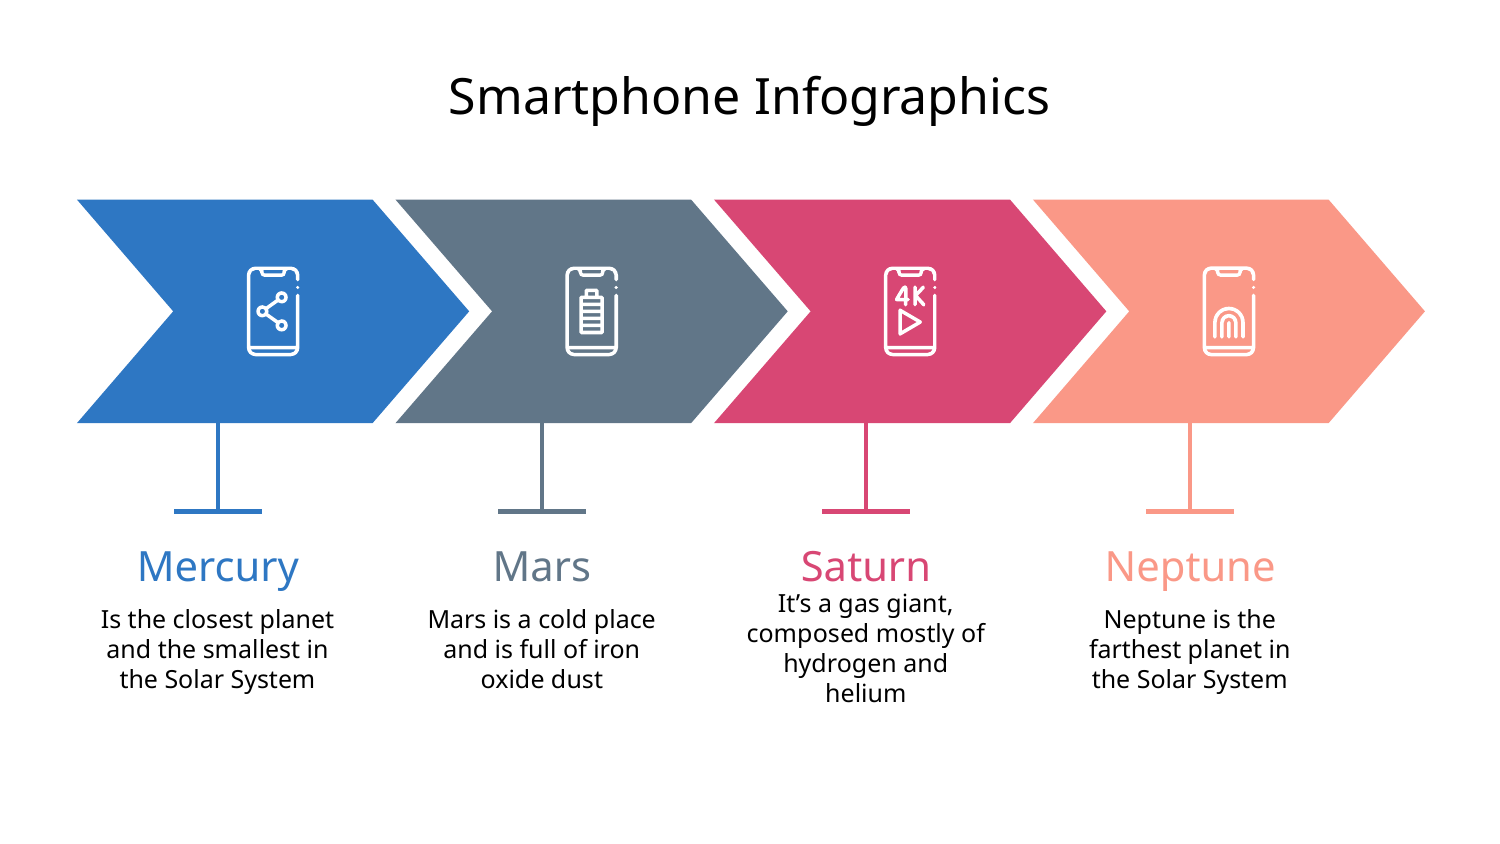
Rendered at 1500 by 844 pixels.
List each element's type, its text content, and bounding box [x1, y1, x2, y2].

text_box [565, 266, 619, 357]
title Smartphone Infographics [348, 63, 1152, 127]
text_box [883, 266, 937, 357]
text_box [246, 266, 300, 357]
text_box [1202, 266, 1256, 357]
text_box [76, 199, 1426, 712]
